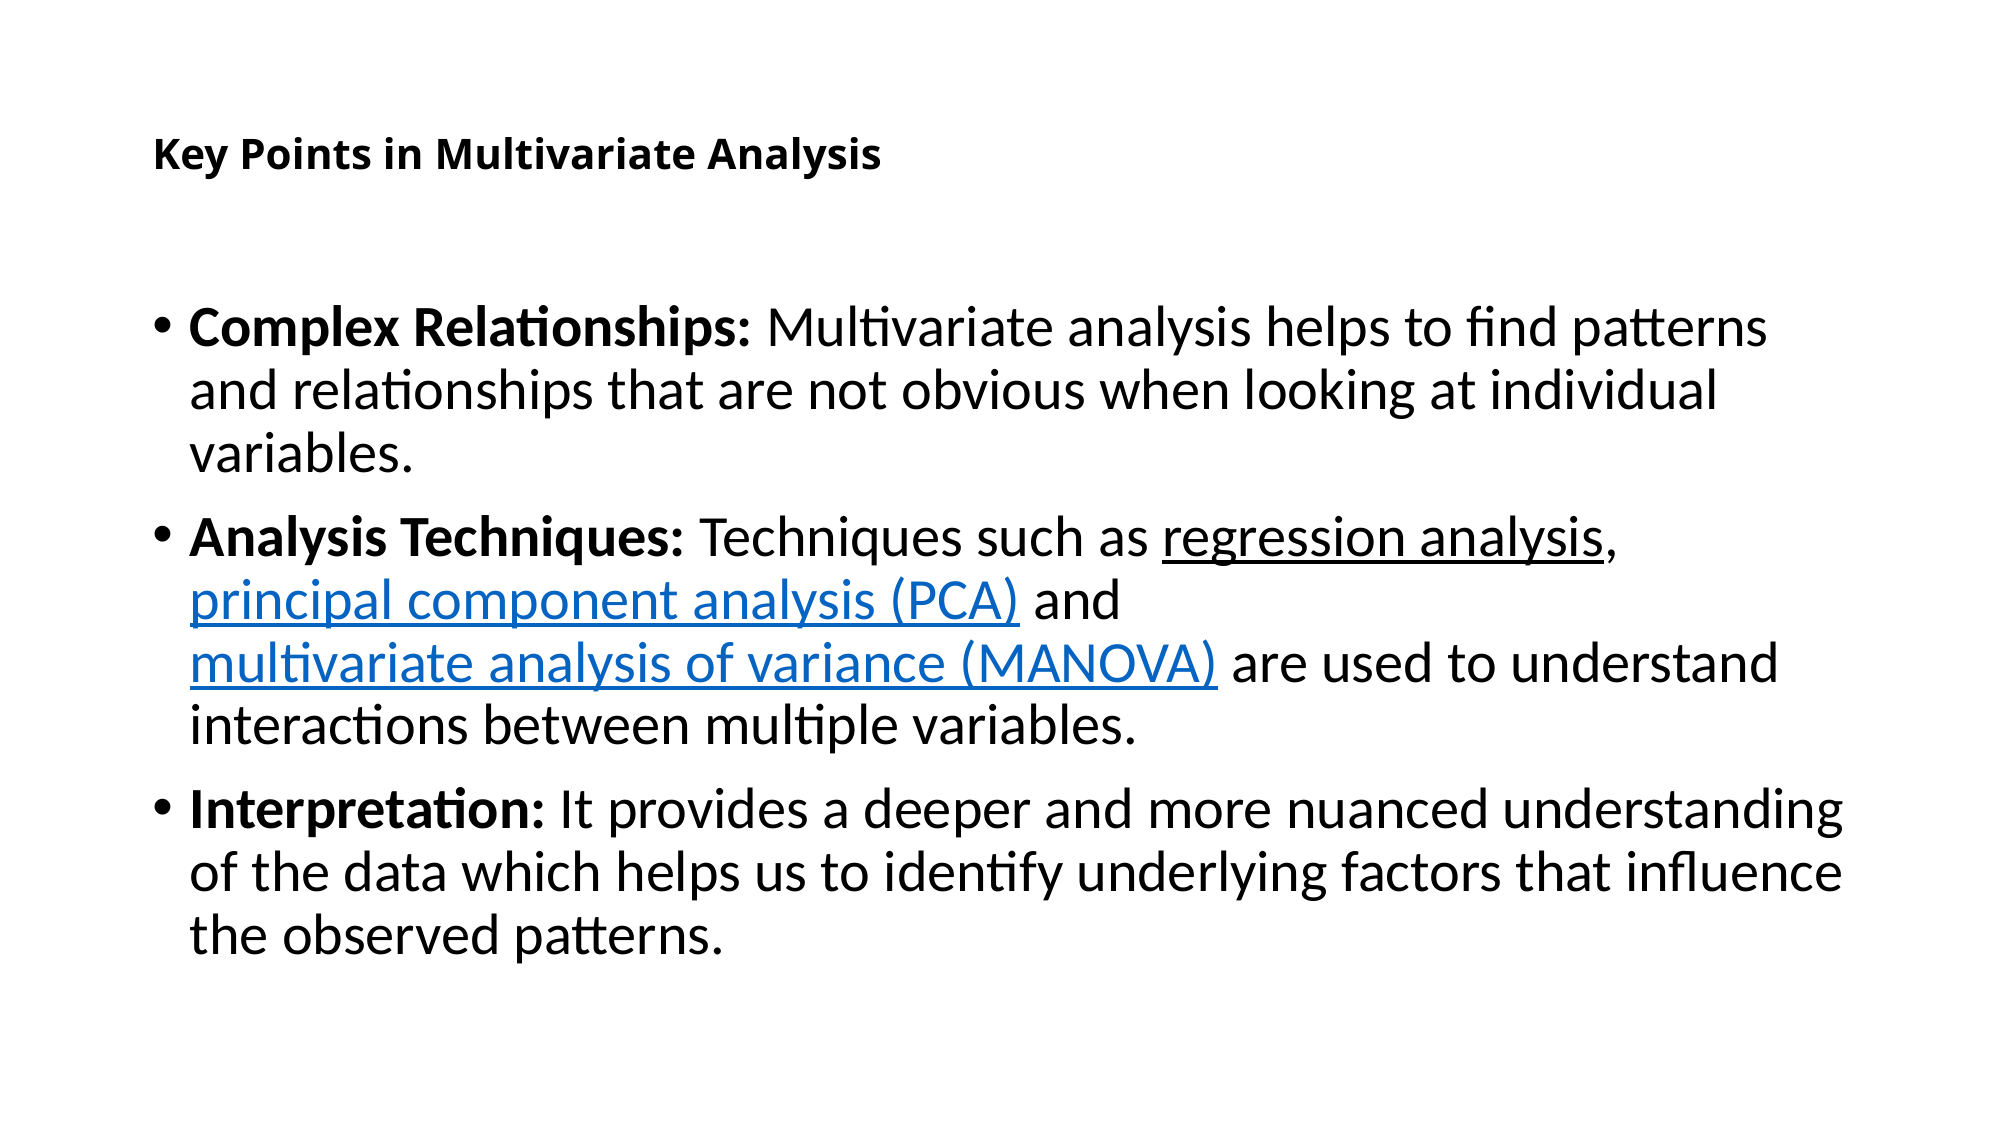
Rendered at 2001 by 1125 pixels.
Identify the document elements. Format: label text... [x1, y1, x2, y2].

list Complex Relationships: Multivariate analysis helps to find patterns and relationships that are not obvious when looking at individual variables. Analysis Techniques: Techniques such as regression analysis, principal component analysis (PCA) and multivariate analysis of variance (MANOVA) are used to understand interactions between multiple variables. Interpretation: It provides a deeper and more nuanced understanding of the data which helps us to identify underlying factors that influence the observed patterns. [137, 288, 1863, 1014]
title Key Points in Multivariate Analysis [137, 79, 1863, 238]
